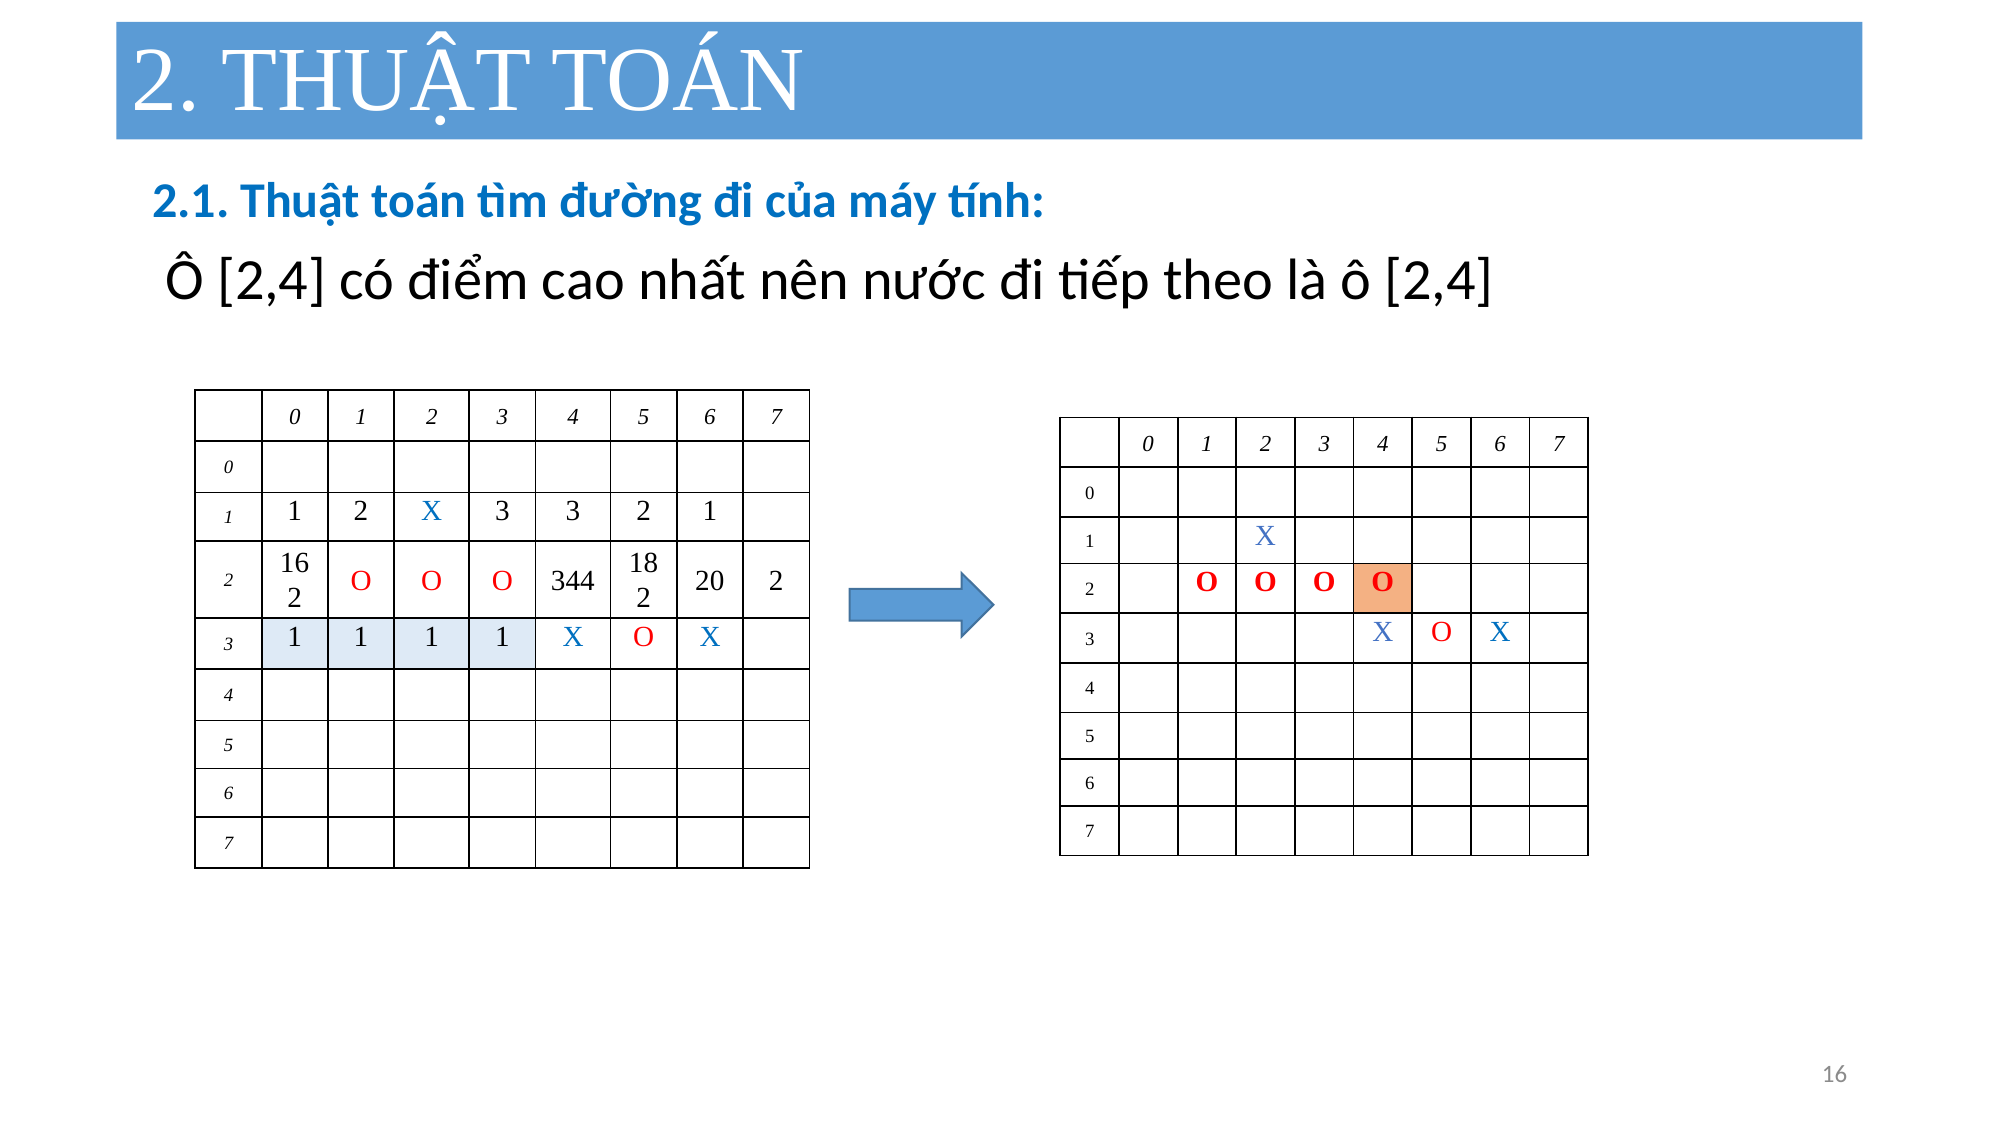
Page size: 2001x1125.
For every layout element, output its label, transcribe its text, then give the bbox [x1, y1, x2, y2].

table_cell [678, 670, 742, 720]
table_cell 7 [196, 818, 261, 867]
table_cell [1179, 614, 1235, 662]
table_cell [1472, 468, 1529, 516]
table_cell [744, 818, 809, 867]
table_cell 3 [536, 493, 610, 540]
table_header 1 [329, 391, 393, 440]
table_cell [1296, 760, 1353, 805]
table_cell [1237, 807, 1294, 855]
table_cell [1179, 468, 1235, 516]
table_cell [744, 442, 809, 492]
table_cell [470, 721, 535, 768]
table_cell 2 [744, 542, 809, 617]
table_cell [611, 818, 676, 867]
table_cell [1354, 664, 1411, 712]
table_cell [1179, 518, 1235, 563]
table_cell [678, 442, 742, 492]
table_header [196, 391, 261, 440]
table_cell [1530, 713, 1587, 758]
table_cell [263, 442, 327, 492]
table_cell [536, 818, 610, 867]
table_cell 1 [1061, 518, 1118, 563]
table_cell X [1472, 614, 1529, 662]
table_cell [1530, 468, 1587, 516]
table_header [1061, 418, 1118, 466]
table_cell 3 [1061, 614, 1118, 662]
table_cell 6 [1061, 760, 1118, 805]
table_cell [536, 670, 610, 720]
table_cell [611, 442, 676, 492]
table_header 4 [536, 391, 610, 440]
table_cell [470, 442, 535, 492]
table_cell [329, 769, 393, 816]
table_cell [470, 670, 535, 720]
table_cell [329, 442, 393, 492]
table_cell [395, 721, 468, 768]
table_cell [1530, 664, 1587, 712]
table_cell 4 [1061, 664, 1118, 712]
table_cell [1120, 518, 1177, 563]
table_cell [1120, 614, 1177, 662]
table_cell 1 [196, 493, 261, 540]
table_cell [263, 769, 327, 816]
table_cell [1530, 564, 1587, 612]
table_header 4 [1354, 418, 1411, 466]
table_cell [1296, 468, 1353, 516]
table_cell 1 [263, 619, 327, 668]
text_box [848, 570, 995, 639]
table_cell [1530, 807, 1587, 855]
table_cell [744, 721, 809, 768]
table_cell [1237, 664, 1294, 712]
table_cell X [678, 619, 742, 668]
table_cell X [1354, 614, 1411, 662]
title 2. THUẬT TOÁN [116, 21, 1863, 140]
table_cell 2 [329, 493, 393, 540]
table_cell [1413, 807, 1470, 855]
table_cell [1472, 664, 1529, 712]
table_cell 182 [611, 542, 676, 617]
table_cell [1472, 713, 1529, 758]
table_cell [1472, 807, 1529, 855]
table_cell [395, 670, 468, 720]
table_cell 1 [329, 619, 393, 668]
table_cell [1530, 760, 1587, 805]
table_cell 344 [536, 542, 610, 617]
table_cell [1120, 713, 1177, 758]
list 2.1. Thuật toán tìm đường đi của máy tính: Ô [2,4] có điểm cao nhất nên nước đi tiếp theo là ô [2,4] [137, 166, 1863, 1043]
table_cell [1237, 468, 1294, 516]
table_cell 1 [470, 619, 535, 668]
table_cell 1 [395, 619, 468, 668]
table_cell [1120, 807, 1177, 855]
table_header 3 [470, 391, 535, 440]
table_cell 1 [678, 493, 742, 540]
table_cell [395, 818, 468, 867]
table_header 6 [1472, 418, 1529, 466]
table_header 7 [1530, 418, 1587, 466]
table_cell O [1179, 564, 1235, 612]
table_cell O [395, 542, 468, 617]
table_cell [611, 769, 676, 816]
table_cell [1179, 807, 1235, 855]
table_cell [1120, 664, 1177, 712]
table_cell [678, 721, 742, 768]
table_cell X [395, 493, 468, 540]
table_header 2 [395, 391, 468, 440]
table_cell 3 [196, 619, 261, 668]
table_cell [1354, 807, 1411, 855]
table_cell [536, 442, 610, 492]
table_cell [1179, 713, 1235, 758]
table_cell [1296, 614, 1353, 662]
slide_number 16 [1412, 1042, 1863, 1103]
table_cell [678, 818, 742, 867]
table_cell [1354, 713, 1411, 758]
table_cell [1296, 518, 1353, 563]
table_cell [1530, 614, 1587, 662]
table_header 0 [263, 391, 327, 440]
table_cell 1 [263, 493, 327, 540]
table_header 2 [1237, 418, 1294, 466]
table_cell 5 [1061, 713, 1118, 758]
table_cell O [329, 542, 393, 617]
table_cell [1472, 564, 1529, 612]
table_header 1 [1179, 418, 1235, 466]
table_cell 2 [1061, 564, 1118, 612]
table_cell [470, 818, 535, 867]
table_cell [744, 769, 809, 816]
table_cell [1413, 713, 1470, 758]
table_cell O [470, 542, 535, 617]
table_cell [1530, 518, 1587, 563]
table_cell [1179, 664, 1235, 712]
table_header 5 [611, 391, 676, 440]
table_cell [1296, 807, 1353, 855]
table_header 3 [1296, 418, 1353, 466]
table_cell [1354, 468, 1411, 516]
table_cell [744, 619, 809, 668]
table_cell [1120, 468, 1177, 516]
table_cell O [1296, 564, 1353, 612]
table_cell [1296, 713, 1353, 758]
table_cell 2 [611, 493, 676, 540]
table_header 6 [678, 391, 742, 440]
table_header 0 [1120, 418, 1177, 466]
table_cell [263, 670, 327, 720]
table_cell X [536, 619, 610, 668]
table_cell [1237, 713, 1294, 758]
table_cell [678, 769, 742, 816]
table_cell [263, 818, 327, 867]
table_cell 0 [1061, 468, 1118, 516]
table_cell O [1354, 564, 1411, 612]
table_cell [1296, 664, 1353, 712]
table_cell O [611, 619, 676, 668]
table_cell [744, 493, 809, 540]
table_cell [536, 721, 610, 768]
table_cell 2 [196, 542, 261, 617]
table_cell [1413, 664, 1470, 712]
table_cell [744, 670, 809, 720]
table_header 7 [744, 391, 809, 440]
table_cell [395, 442, 468, 492]
table_cell O [1237, 564, 1294, 612]
table_cell [1413, 760, 1470, 805]
table_cell [263, 721, 327, 768]
table_cell 162 [263, 542, 327, 617]
table_cell [1472, 518, 1529, 563]
table_cell [1413, 468, 1470, 516]
table_cell [1472, 760, 1529, 805]
table_cell 5 [196, 721, 261, 768]
table_cell [1237, 760, 1294, 805]
table_cell [1413, 518, 1470, 563]
table_cell [1120, 564, 1177, 612]
table_cell [470, 769, 535, 816]
table_cell [329, 818, 393, 867]
table_header 5 [1413, 418, 1470, 466]
table_cell [1179, 760, 1235, 805]
table_cell 7 [1061, 807, 1118, 855]
table_cell [329, 670, 393, 720]
table_cell [1354, 518, 1411, 563]
table_cell 3 [470, 493, 535, 540]
table_cell 4 [196, 670, 261, 720]
table_cell [611, 721, 676, 768]
table_cell X [1237, 518, 1294, 563]
table_cell [1354, 760, 1411, 805]
table_cell 6 [196, 769, 261, 816]
table_cell O [1413, 614, 1470, 662]
table_cell [395, 769, 468, 816]
table_cell 0 [196, 442, 261, 492]
table_cell [1120, 760, 1177, 805]
table_cell [1413, 564, 1470, 612]
table_cell [536, 769, 610, 816]
table_cell [329, 721, 393, 768]
table_cell [1237, 614, 1294, 662]
table_cell [611, 670, 676, 720]
table_cell 20 [678, 542, 742, 617]
